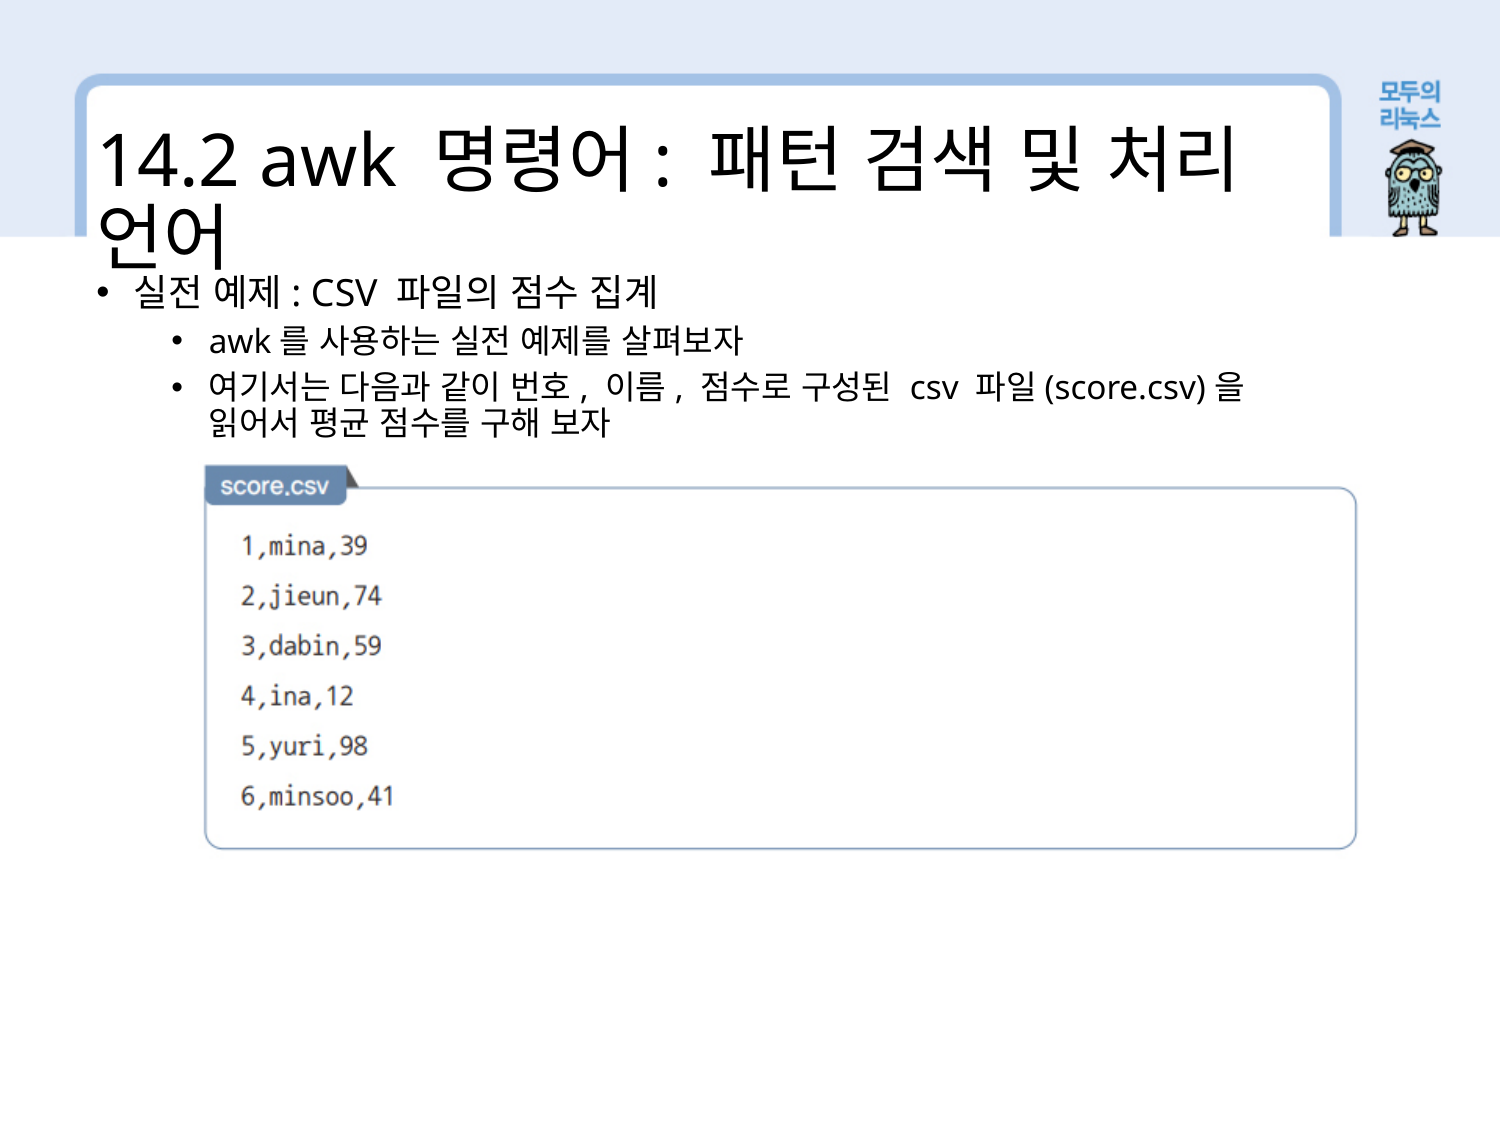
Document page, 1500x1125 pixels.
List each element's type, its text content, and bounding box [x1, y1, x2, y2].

text_box 14.2 awk 명령어: 패턴 검색 및 처리 언어 [81, 115, 1335, 221]
picture [0, 0, 1500, 1125]
text_box 실전 예제: CSV 파일의 점수 집계 awk를 사용하는 실전 예제를 살펴보자 여기서는 다음과 같이 번호, 이름, 점수로 구성된 csv 파일(score.csv)을 읽어서 평균 점수를 구해 보자 [81, 266, 1348, 1024]
